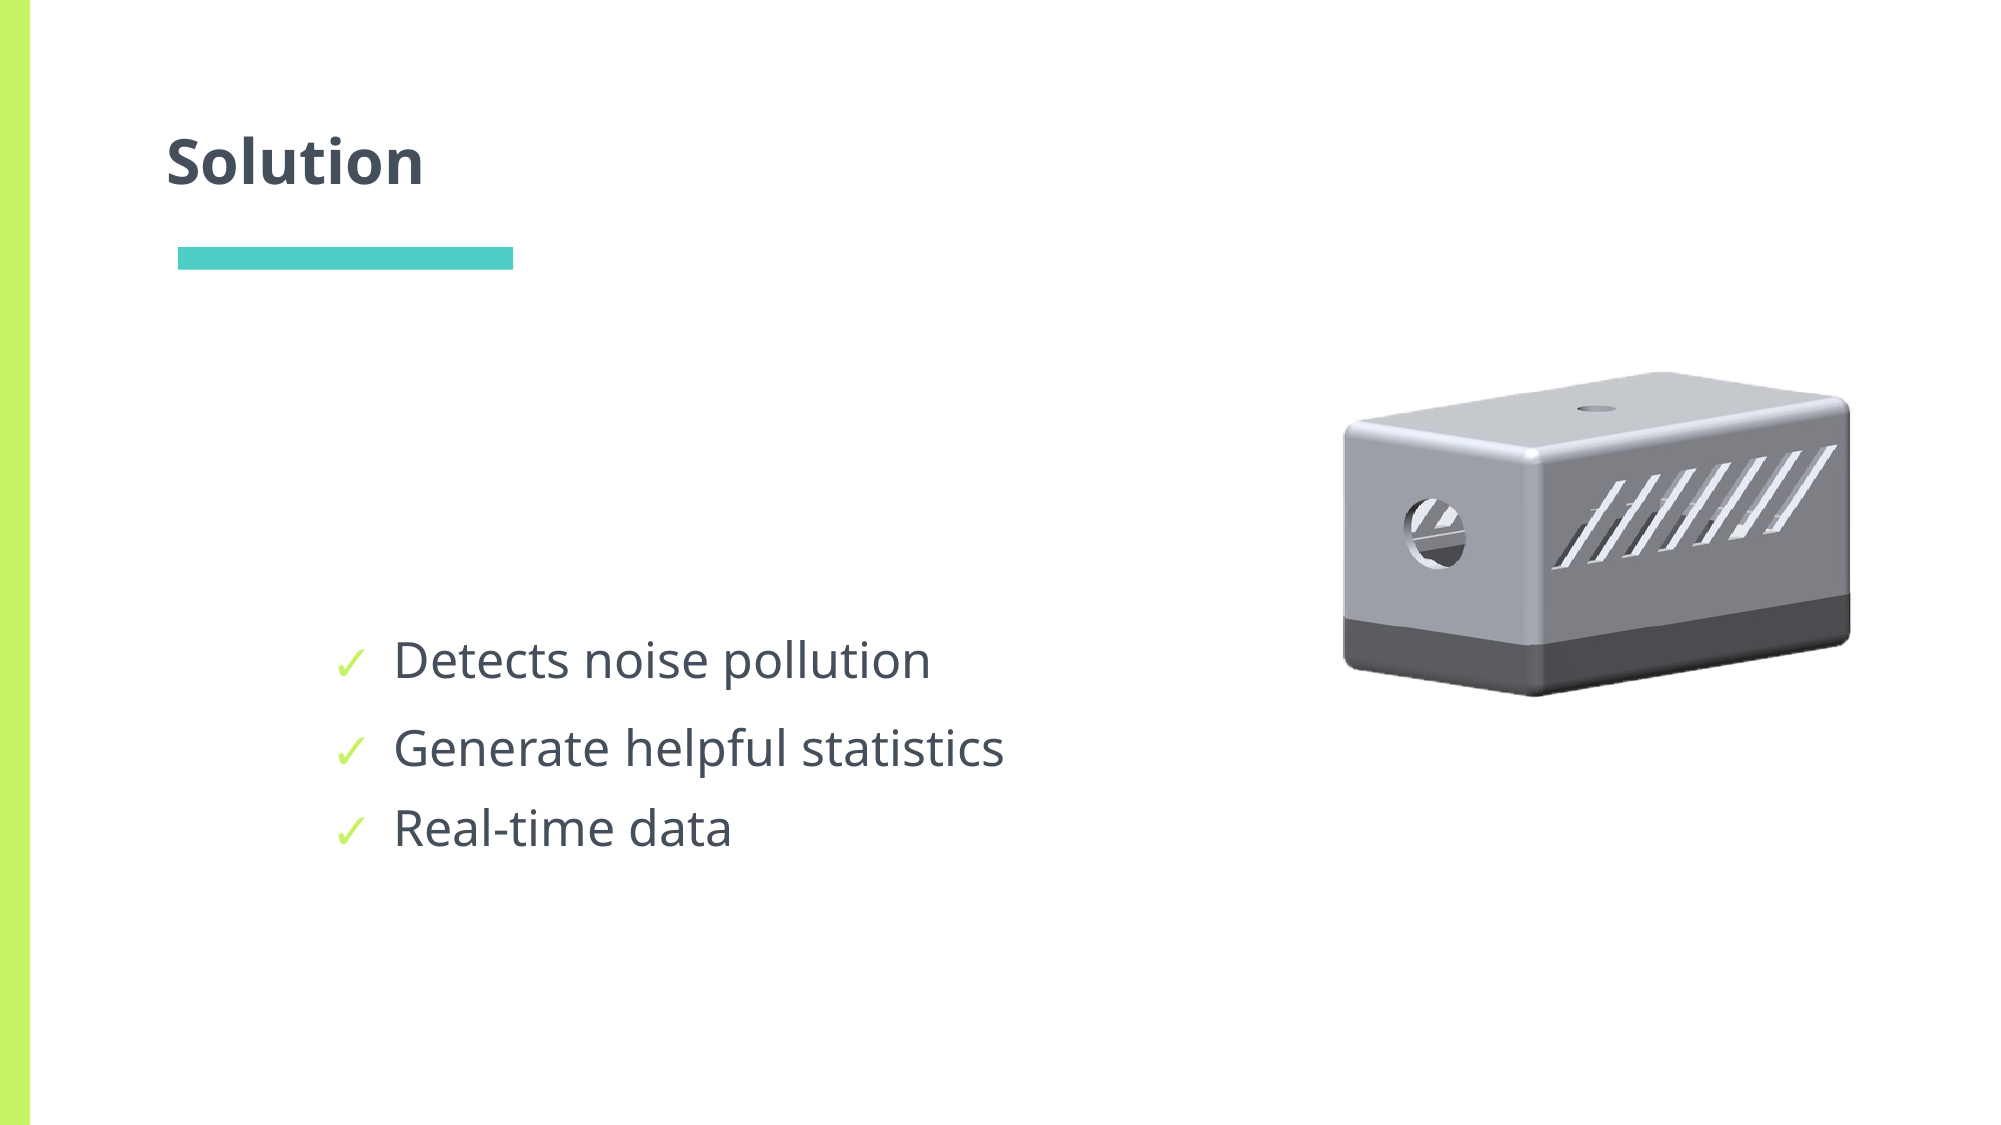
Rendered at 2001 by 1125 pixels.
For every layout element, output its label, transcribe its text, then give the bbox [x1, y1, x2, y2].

list Detects noise pollution [303, 613, 1199, 701]
text_box Generate helpful statistics [303, 701, 1577, 781]
picture [1204, 276, 1949, 745]
text_box Real-time data [303, 781, 1787, 878]
text_box Solution [151, 0, 1849, 212]
